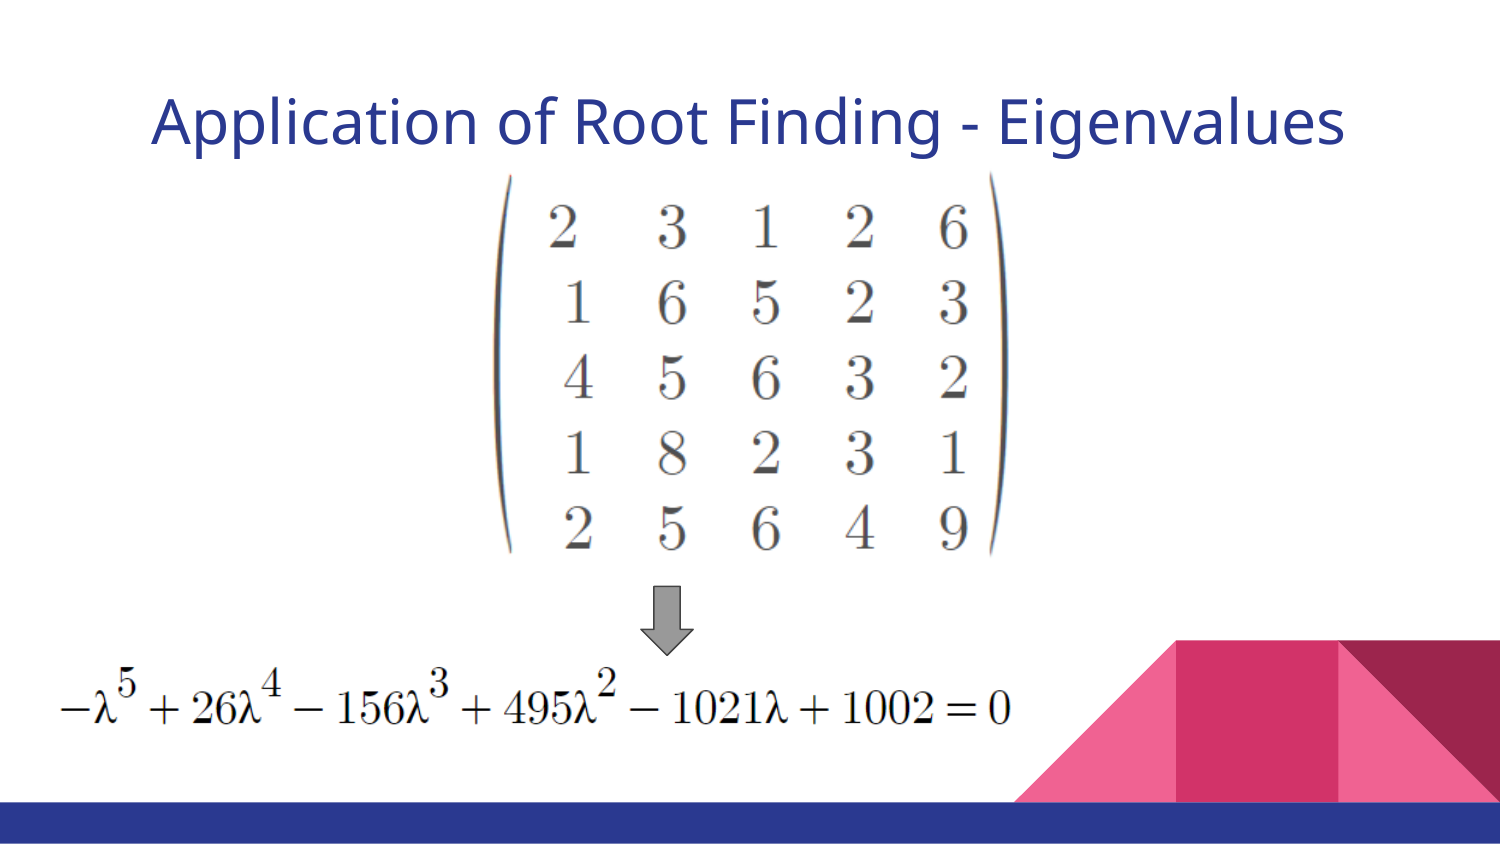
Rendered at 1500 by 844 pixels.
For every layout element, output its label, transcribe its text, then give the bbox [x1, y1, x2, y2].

text_box [640, 586, 694, 653]
picture [484, 166, 1016, 563]
picture [44, 655, 1051, 756]
title Application of Root Finding - Eigenvalues [51, 67, 1449, 167]
